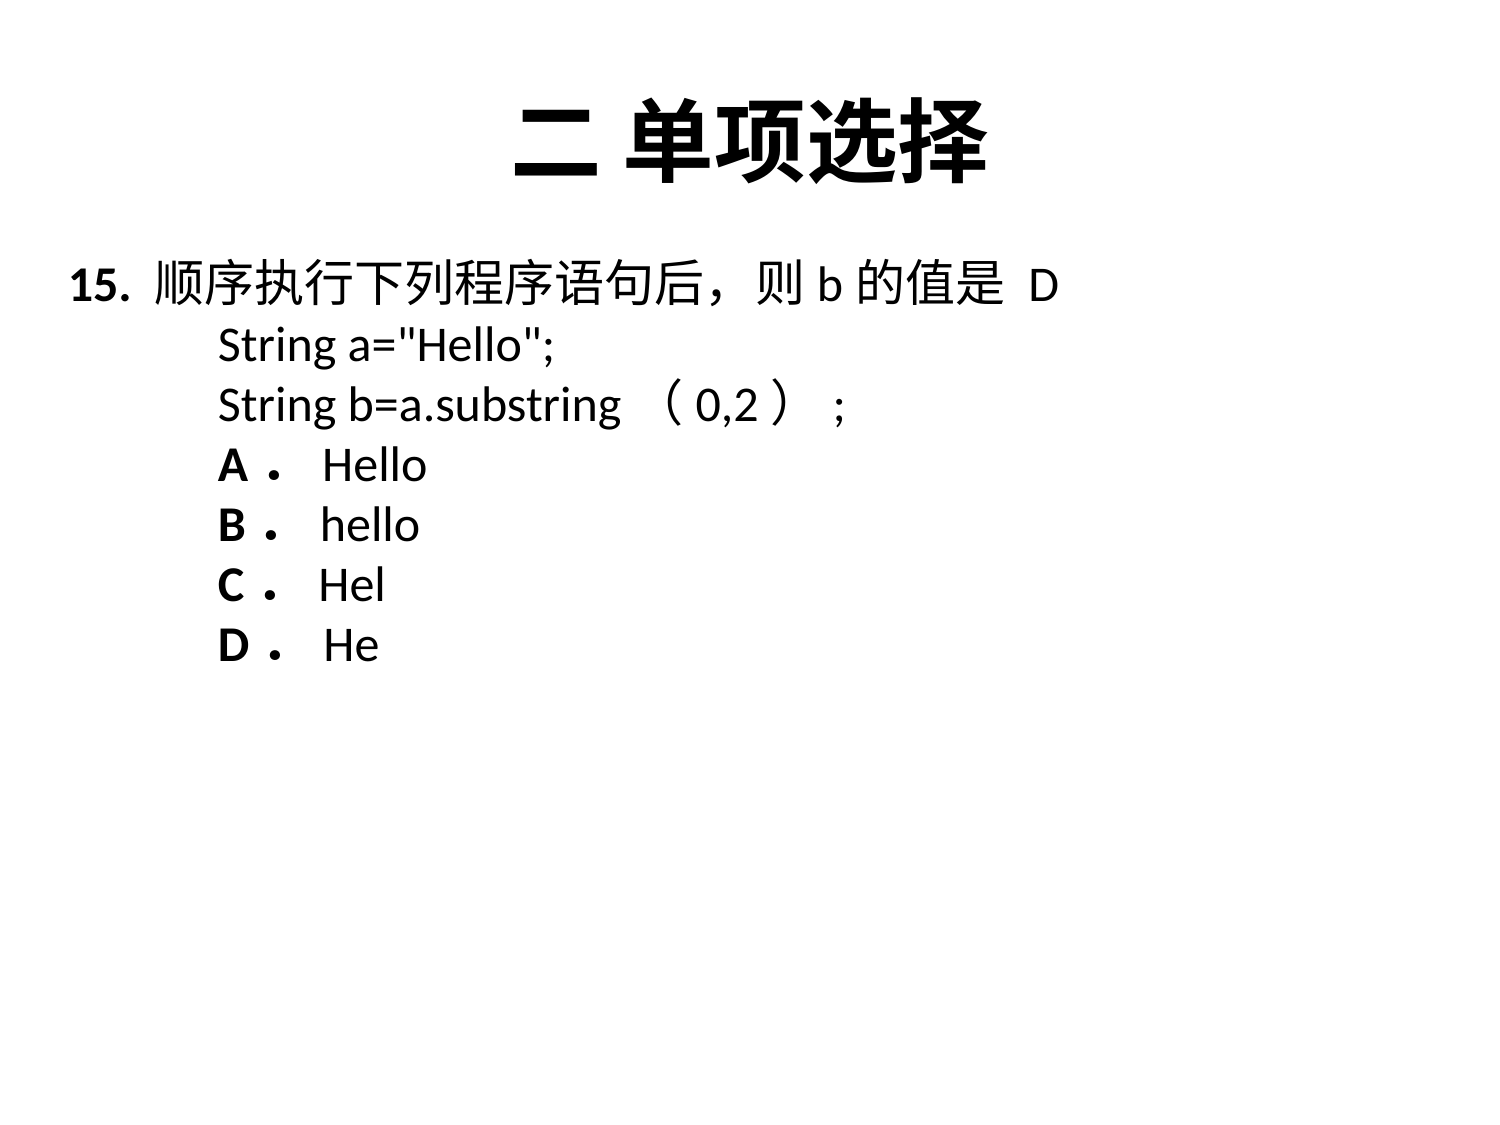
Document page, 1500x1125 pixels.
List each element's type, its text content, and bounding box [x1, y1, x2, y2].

title 二 单项选择 [75, 45, 1425, 233]
text_box 15. 顺序执行下列程序语句后，则b的值是 D String a="Hello"; String b=a.substring（0,2）; A．Hello B．hello C．Hel D．He [53, 243, 1447, 976]
